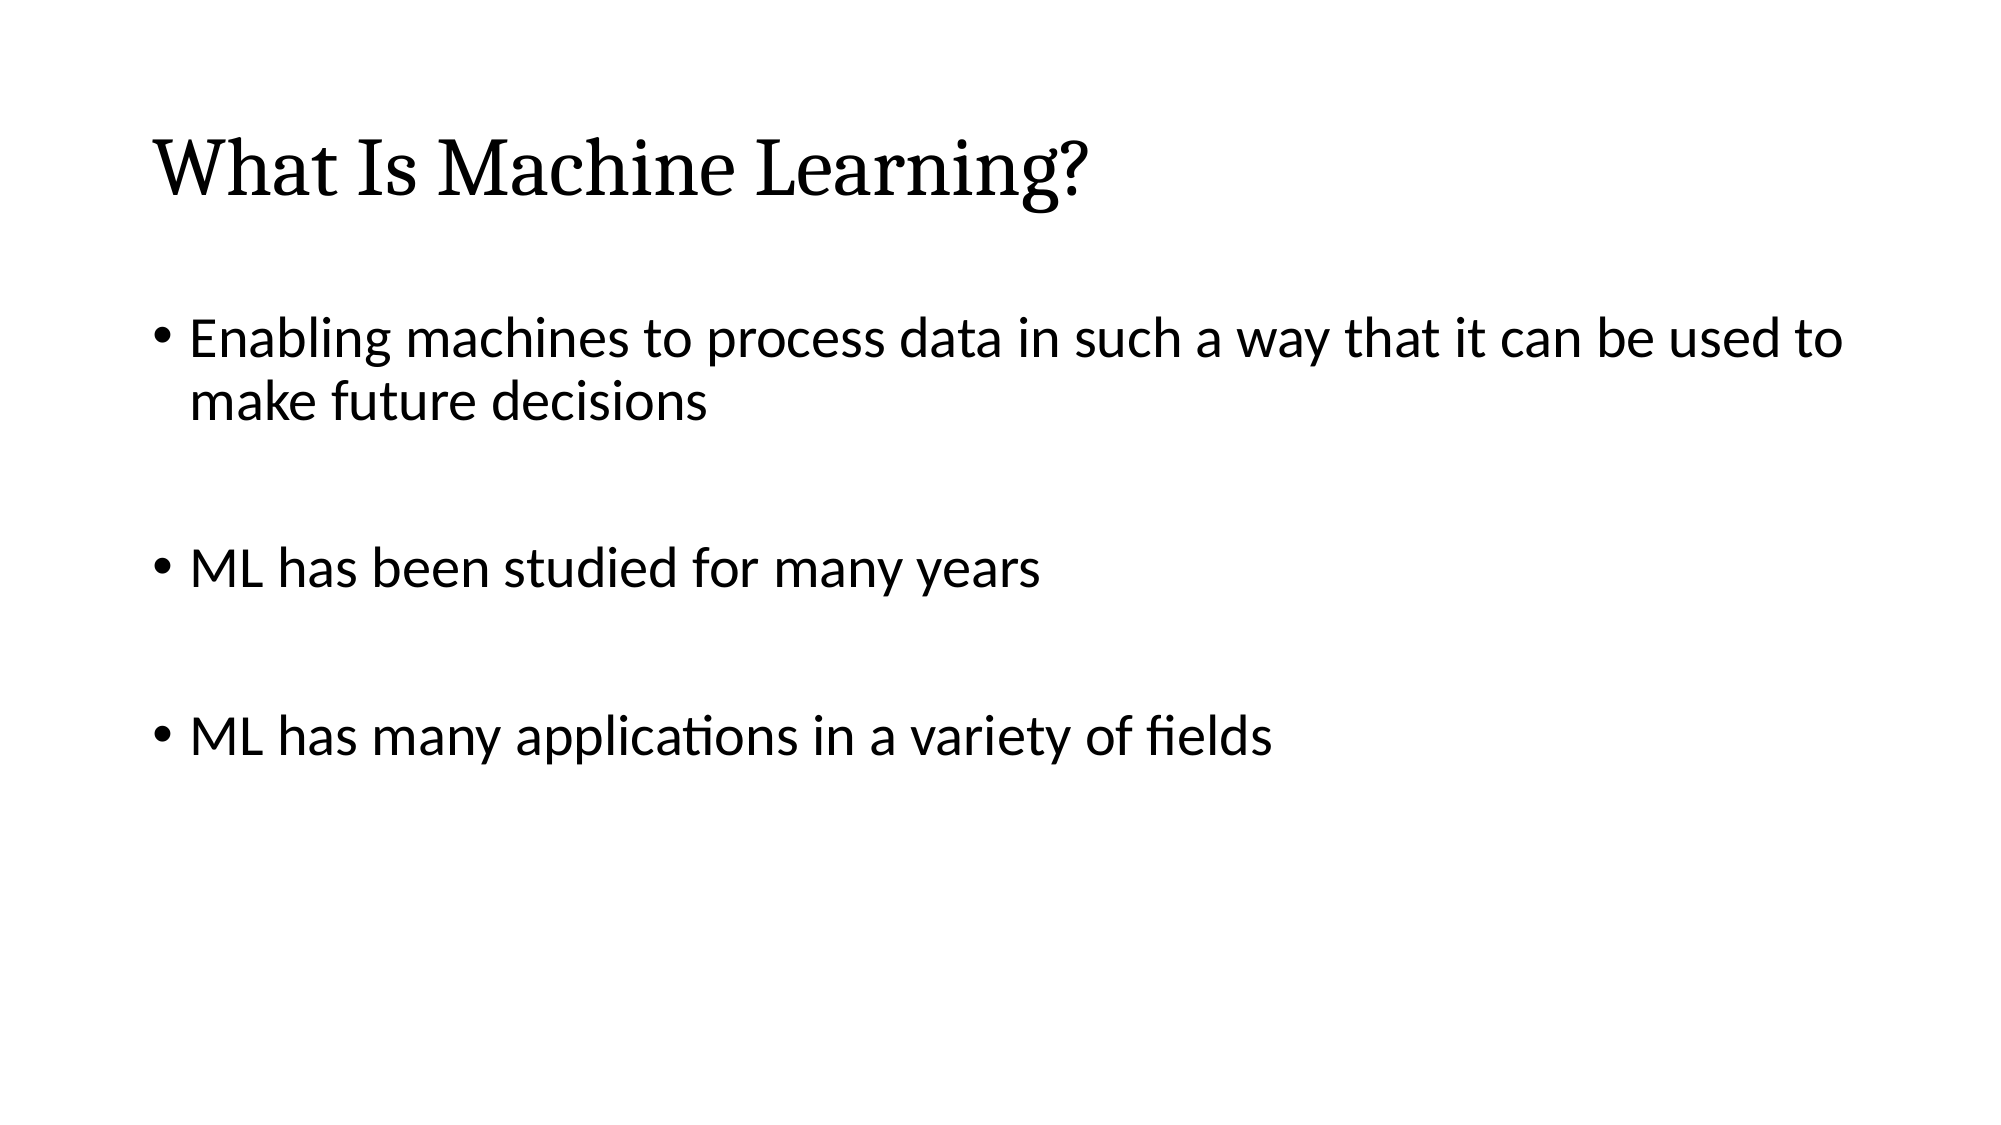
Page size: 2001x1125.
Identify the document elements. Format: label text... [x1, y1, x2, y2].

title What Is Machine Learning? [137, 59, 1863, 278]
list Enabling machines to process data in such a way that it can be used to make future decisions ML has been studied for many years ML has many applications in a variety of fields [137, 299, 1863, 1014]
